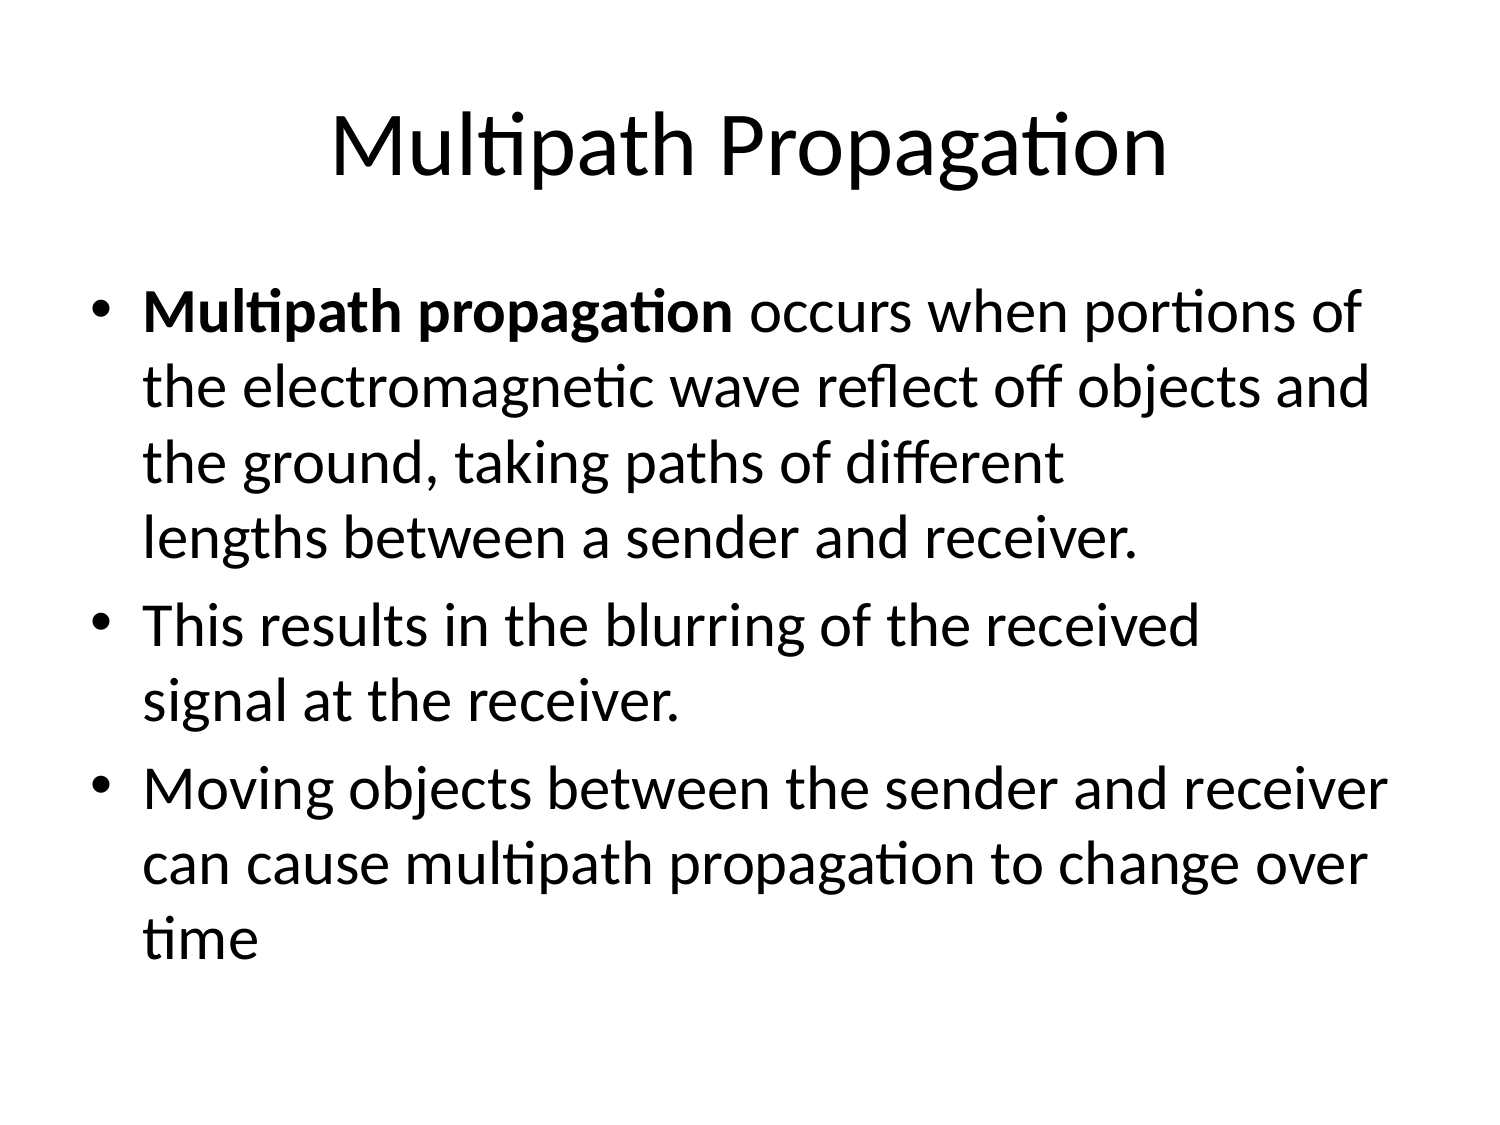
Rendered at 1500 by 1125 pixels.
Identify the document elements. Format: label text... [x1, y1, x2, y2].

list Multipath propagation occurs when portions of the electromagnetic wave reflect off objects and the ground, taking paths of different lengths between a sender and receiver. This results in the blurring of the received signal at the receiver. Moving objects between the sender and receiver can cause multipath propagation to change over time [75, 262, 1425, 1063]
title Multipath Propagation [75, 45, 1425, 233]
